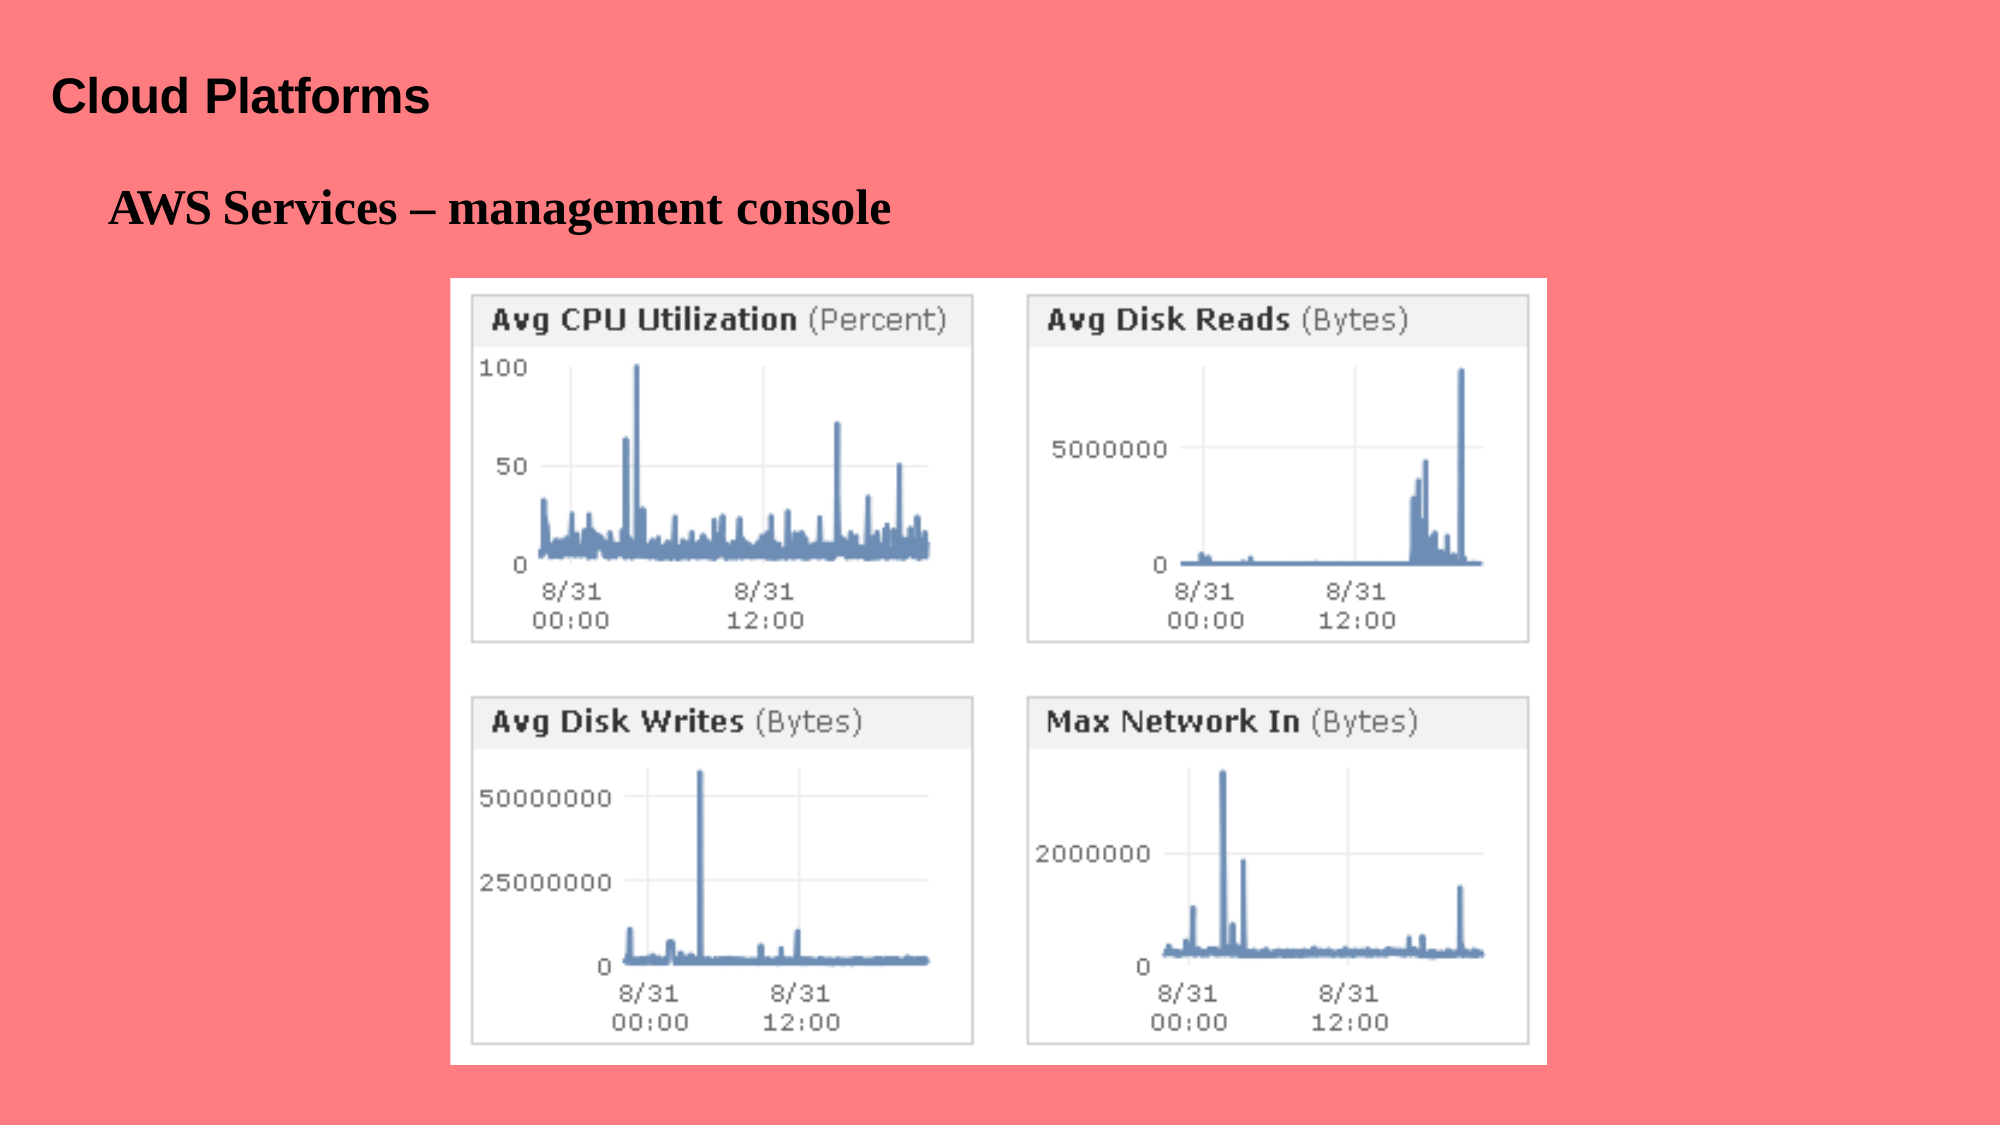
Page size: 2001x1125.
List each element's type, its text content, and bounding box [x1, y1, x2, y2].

text_box [450, 278, 1547, 1065]
title Cloud Platforms [48, 61, 433, 251]
text_box AWS Services – management console [433, 172, 900, 235]
